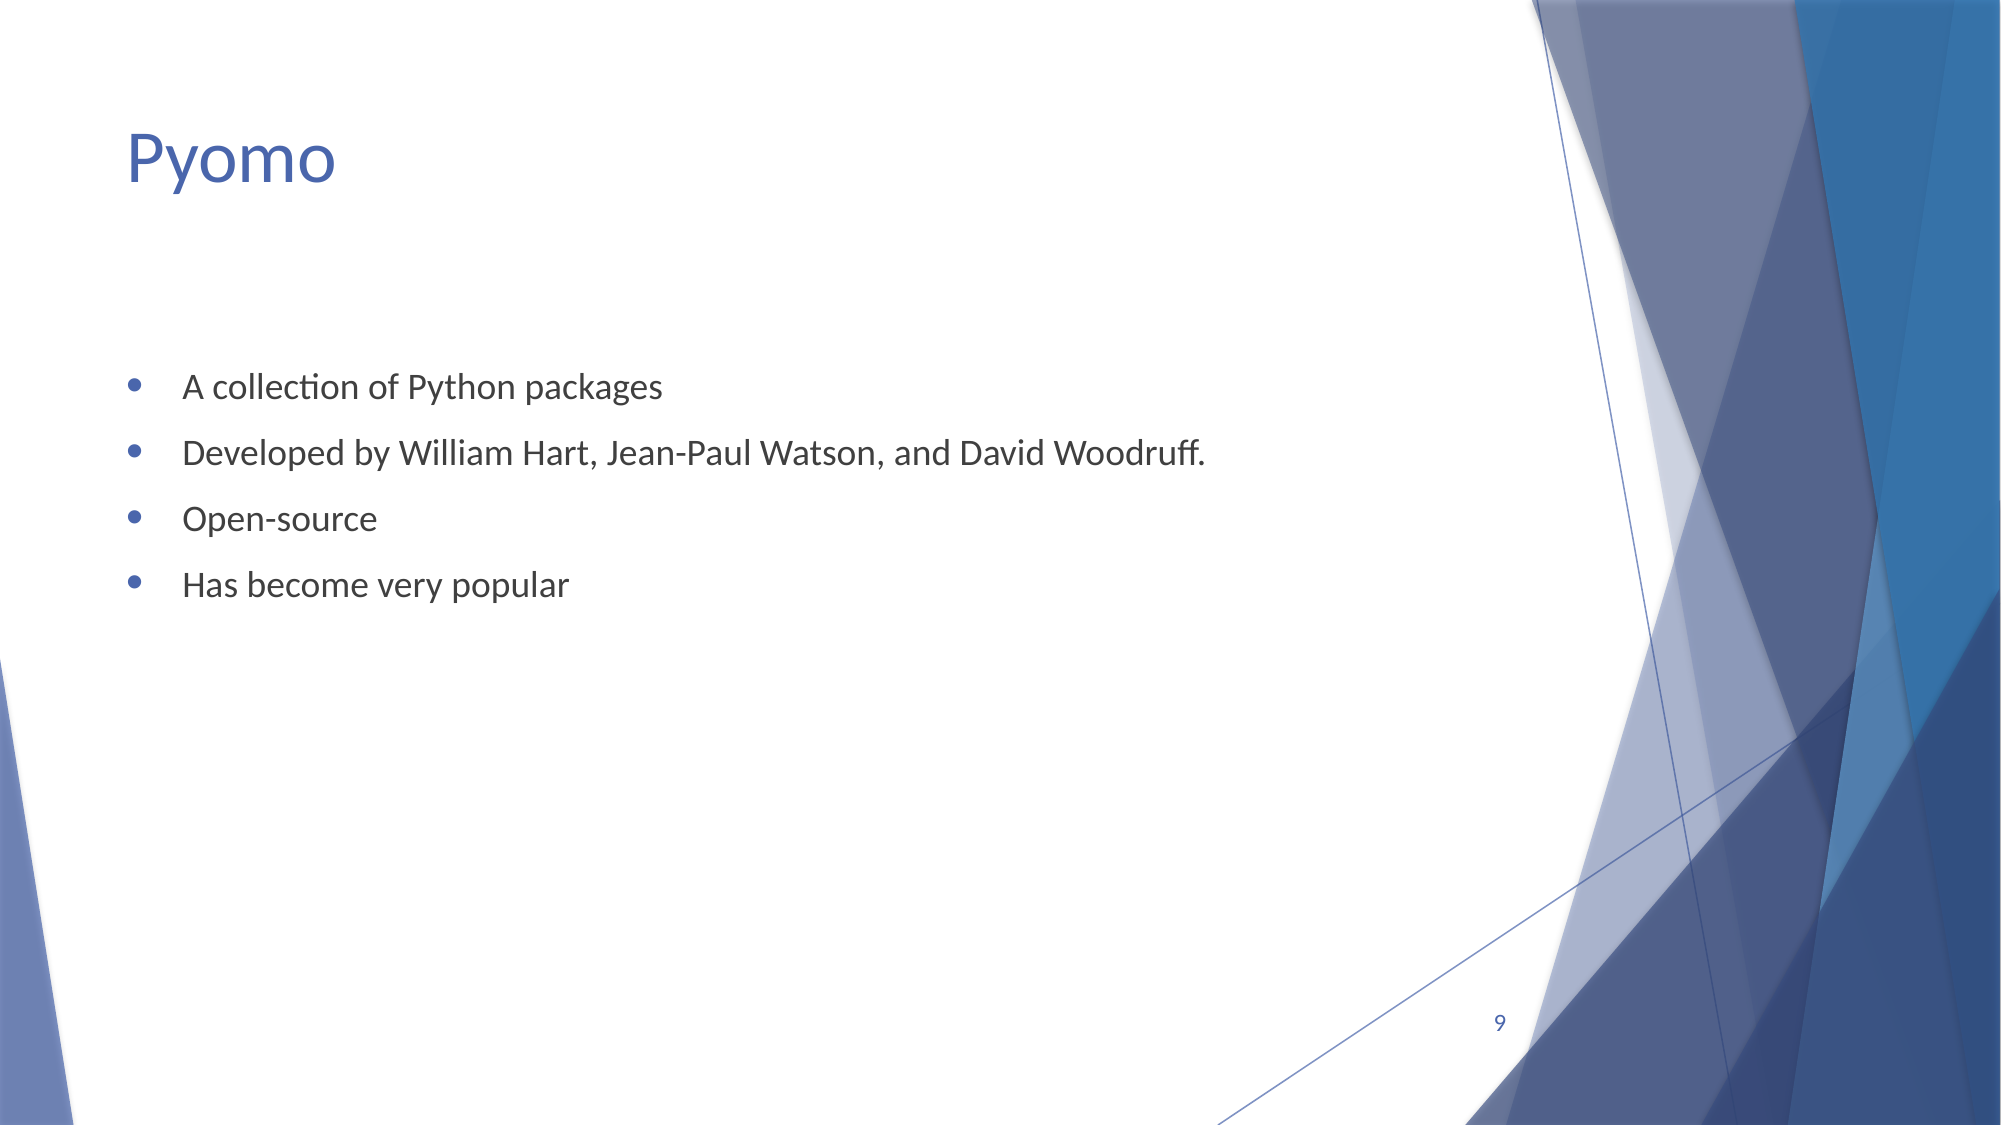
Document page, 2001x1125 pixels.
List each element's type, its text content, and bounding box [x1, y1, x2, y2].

list A collection of Python packages Developed by William Hart, Jean-Paul Watson, and David Woodruff. Open-source Has become very popular [111, 354, 1522, 992]
slide_number 9 [1409, 991, 1522, 1051]
title Pyomo [111, 99, 1522, 317]
